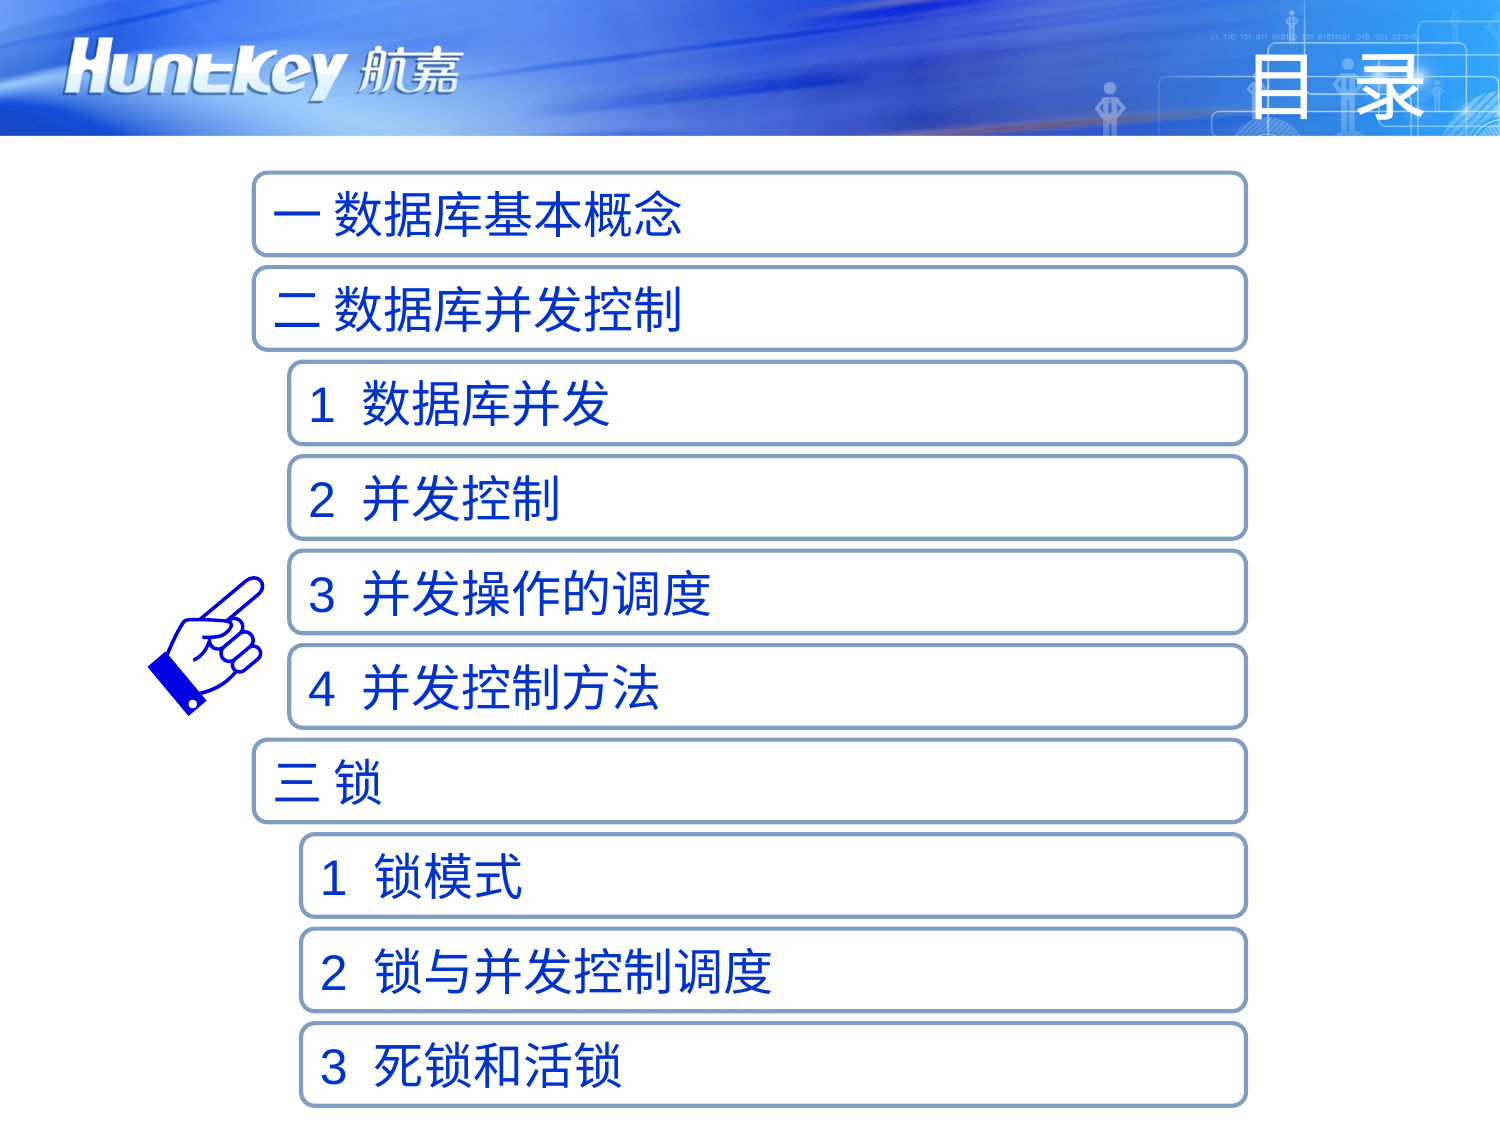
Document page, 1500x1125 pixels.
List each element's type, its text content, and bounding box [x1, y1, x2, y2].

text_box 3 并发操作的调度 [287, 548, 1249, 636]
picture [0, 0, 1500, 1125]
text_box 一 数据库基本概念 [251, 170, 1249, 258]
text_box 2 锁与并发控制调度 [298, 926, 1249, 1014]
text_box 目 录 [1228, 30, 1443, 136]
text_box 三 锁 [251, 737, 1249, 825]
text_box 3 死锁和活锁 [298, 1021, 1249, 1108]
text_box 2 并发控制 [287, 454, 1249, 541]
text_box 4 并发控制方法 [287, 643, 1249, 730]
text_box 1 锁模式 [298, 832, 1249, 919]
text_box 1 数据库并发 [287, 359, 1249, 447]
text_box 二 数据库并发控制 [251, 265, 1249, 352]
